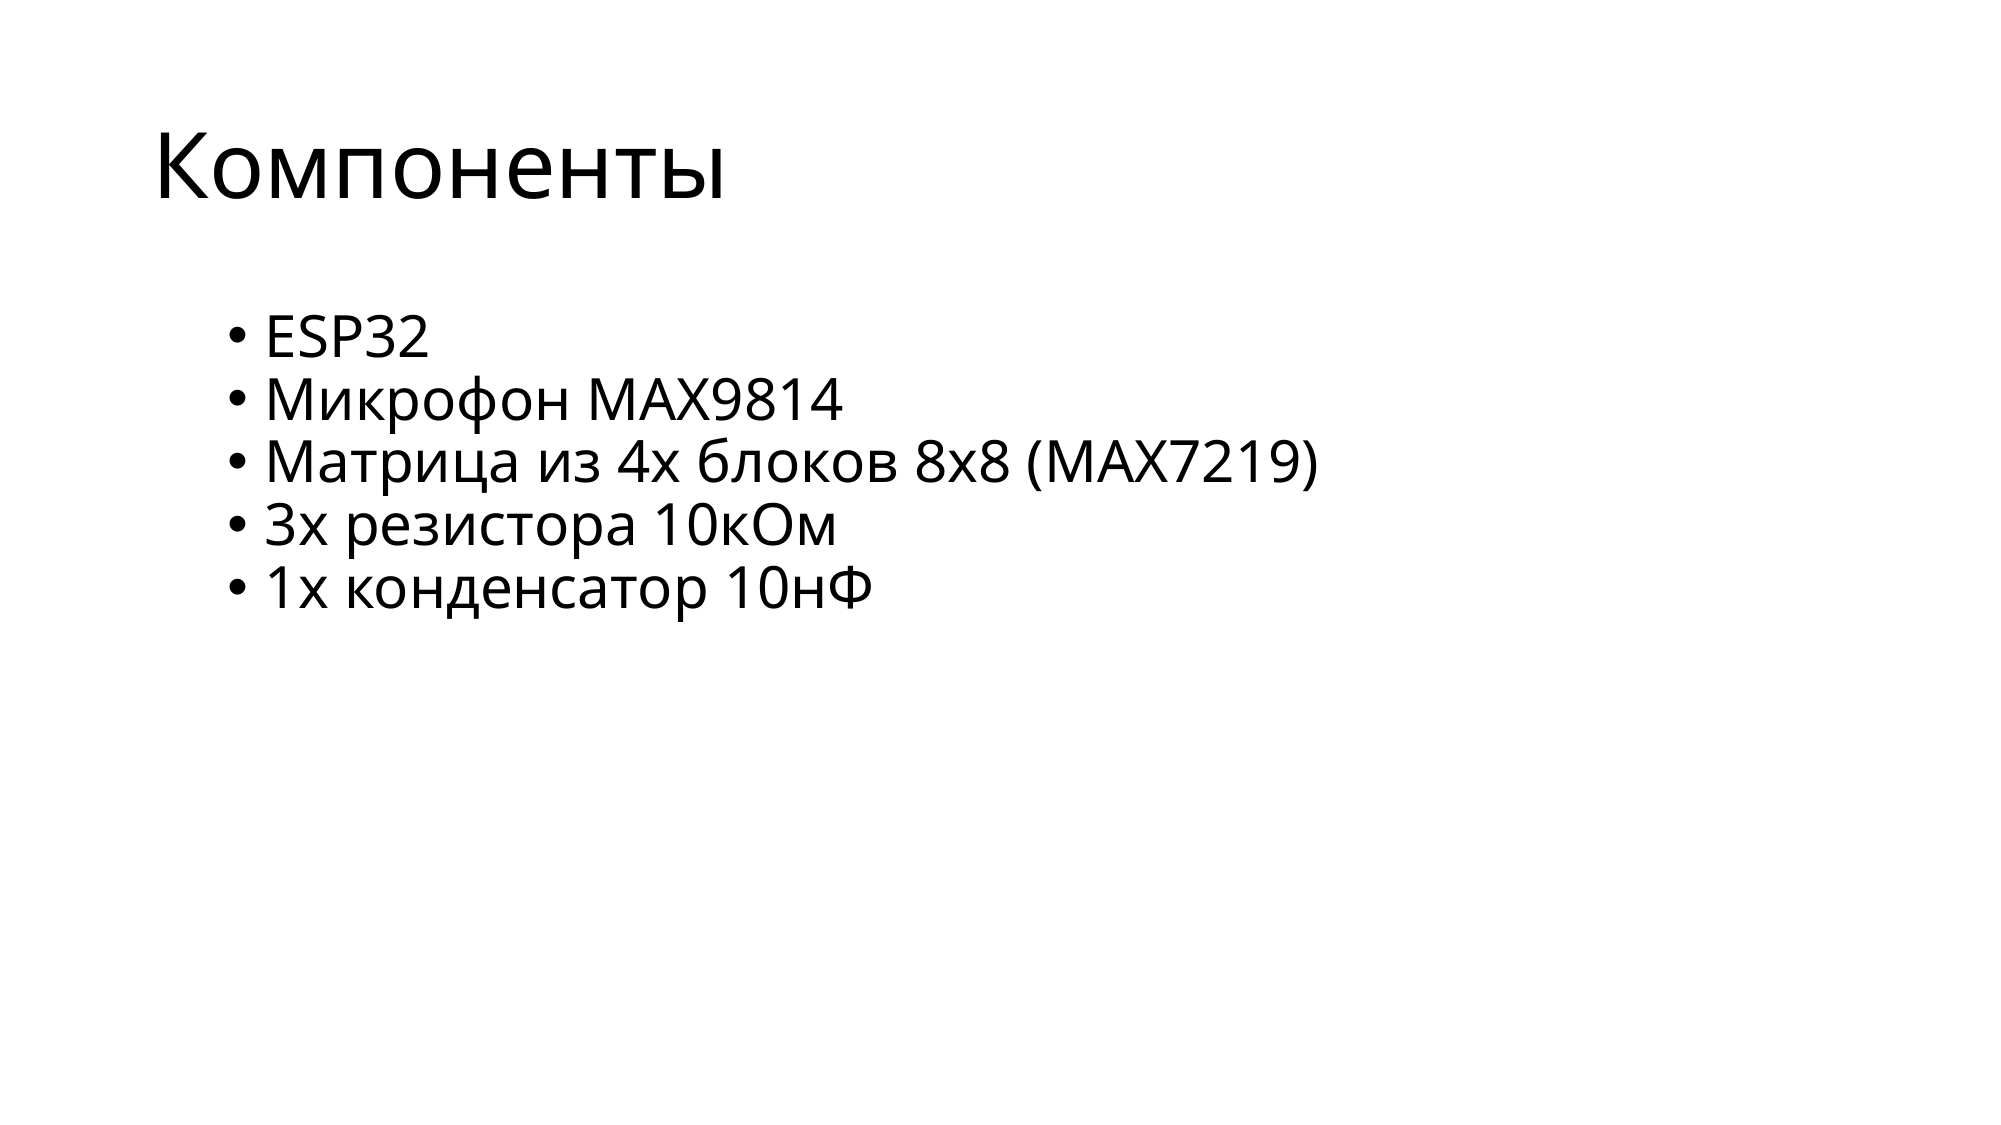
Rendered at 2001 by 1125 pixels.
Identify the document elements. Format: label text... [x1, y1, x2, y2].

list ESP32 Микрофон MAX9814 Матрица из 4х блоков 8х8 (MAX7219) 3х резистора 10кОм 1х конденсатор 10нФ [137, 299, 1863, 1014]
title Компоненты [137, 59, 1863, 278]
